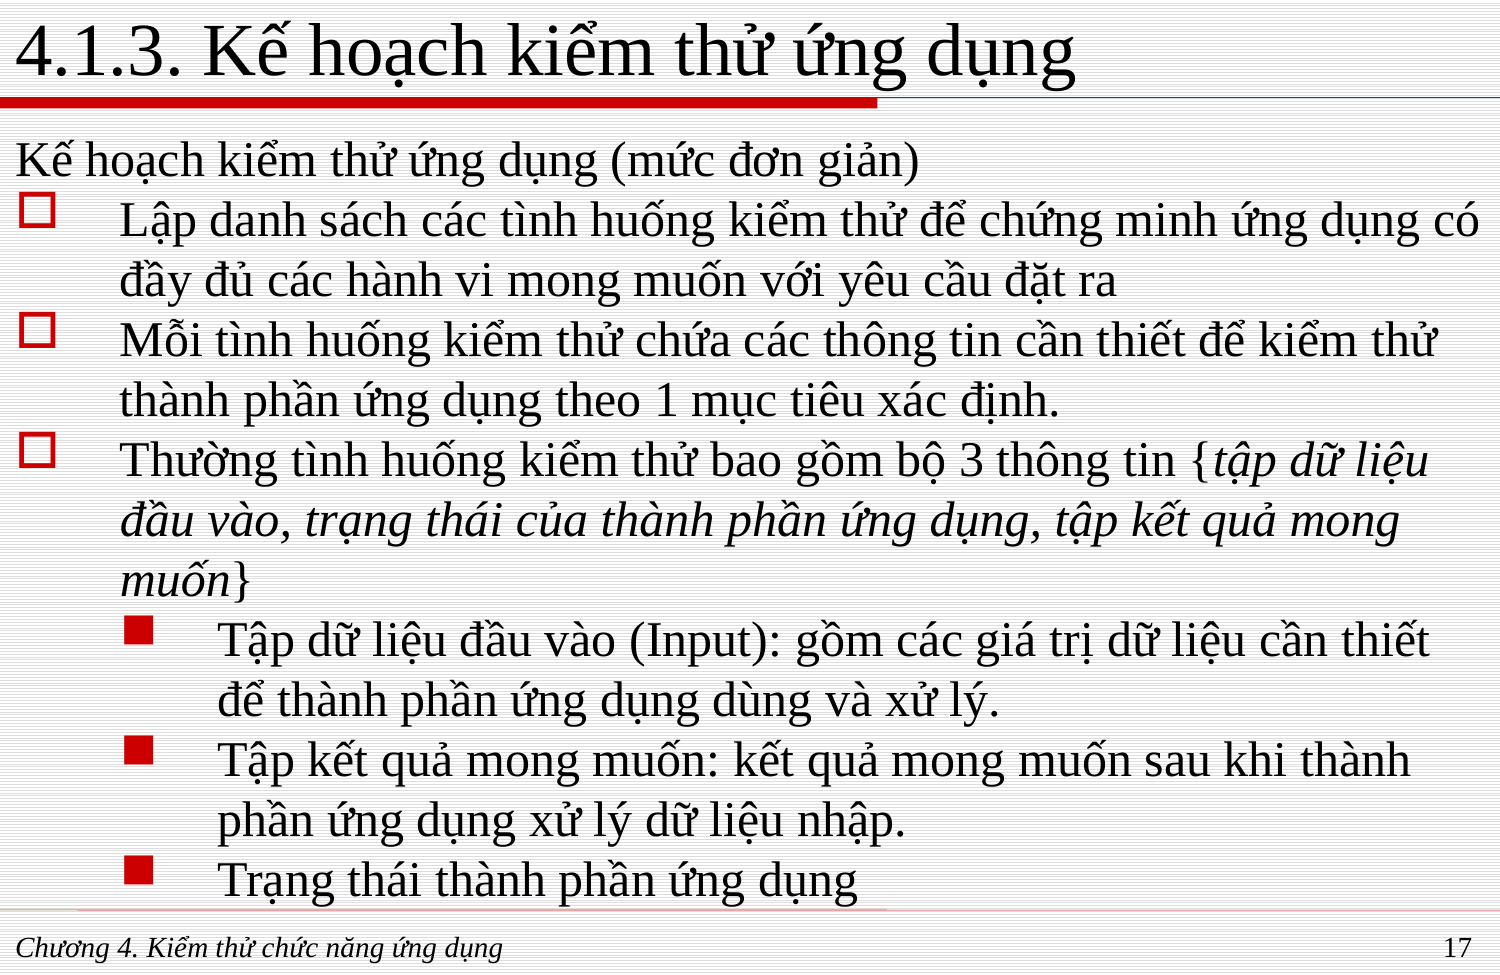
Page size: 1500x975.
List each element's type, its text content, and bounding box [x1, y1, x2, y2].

slide_number 17 [1337, 920, 1488, 967]
title 4.1.3. Kế hoạch kiểm thử ứng dụng [0, 10, 1500, 98]
footer Chương 4. Kiểm thử chức năng ứng dụng [0, 920, 1225, 965]
list Kế hoạch kiểm thử ứng dụng (mức đơn giản) Lập danh sách các tình huống kiểm thử để chứng minh ứng dụng có đầy đủ các hành vi mong muốn với yêu cầu đặt ra Mỗi tình huống kiểm thử chứa các thông tin cần thiết để kiểm thử thành phần ứng dụng theo 1 mục tiêu xác định. Thường tình huống kiểm thử bao gồm bộ 3 thông tin {tập dữ liệu đầu vào, trạng thái của thành phần ứng dụng, tập kết quả mong muốn} Tập dữ liệu đầu vào (Input): gồm các giá trị dữ liệu cần thiết để thành phần ứng dụng dùng và xử lý. Tập kết quả mong muốn: kết quả mong muốn sau khi thành phần ứng dụng xử lý dữ liệu nhập. Trạng thái thành phần ứng dụng [0, 119, 1500, 900]
